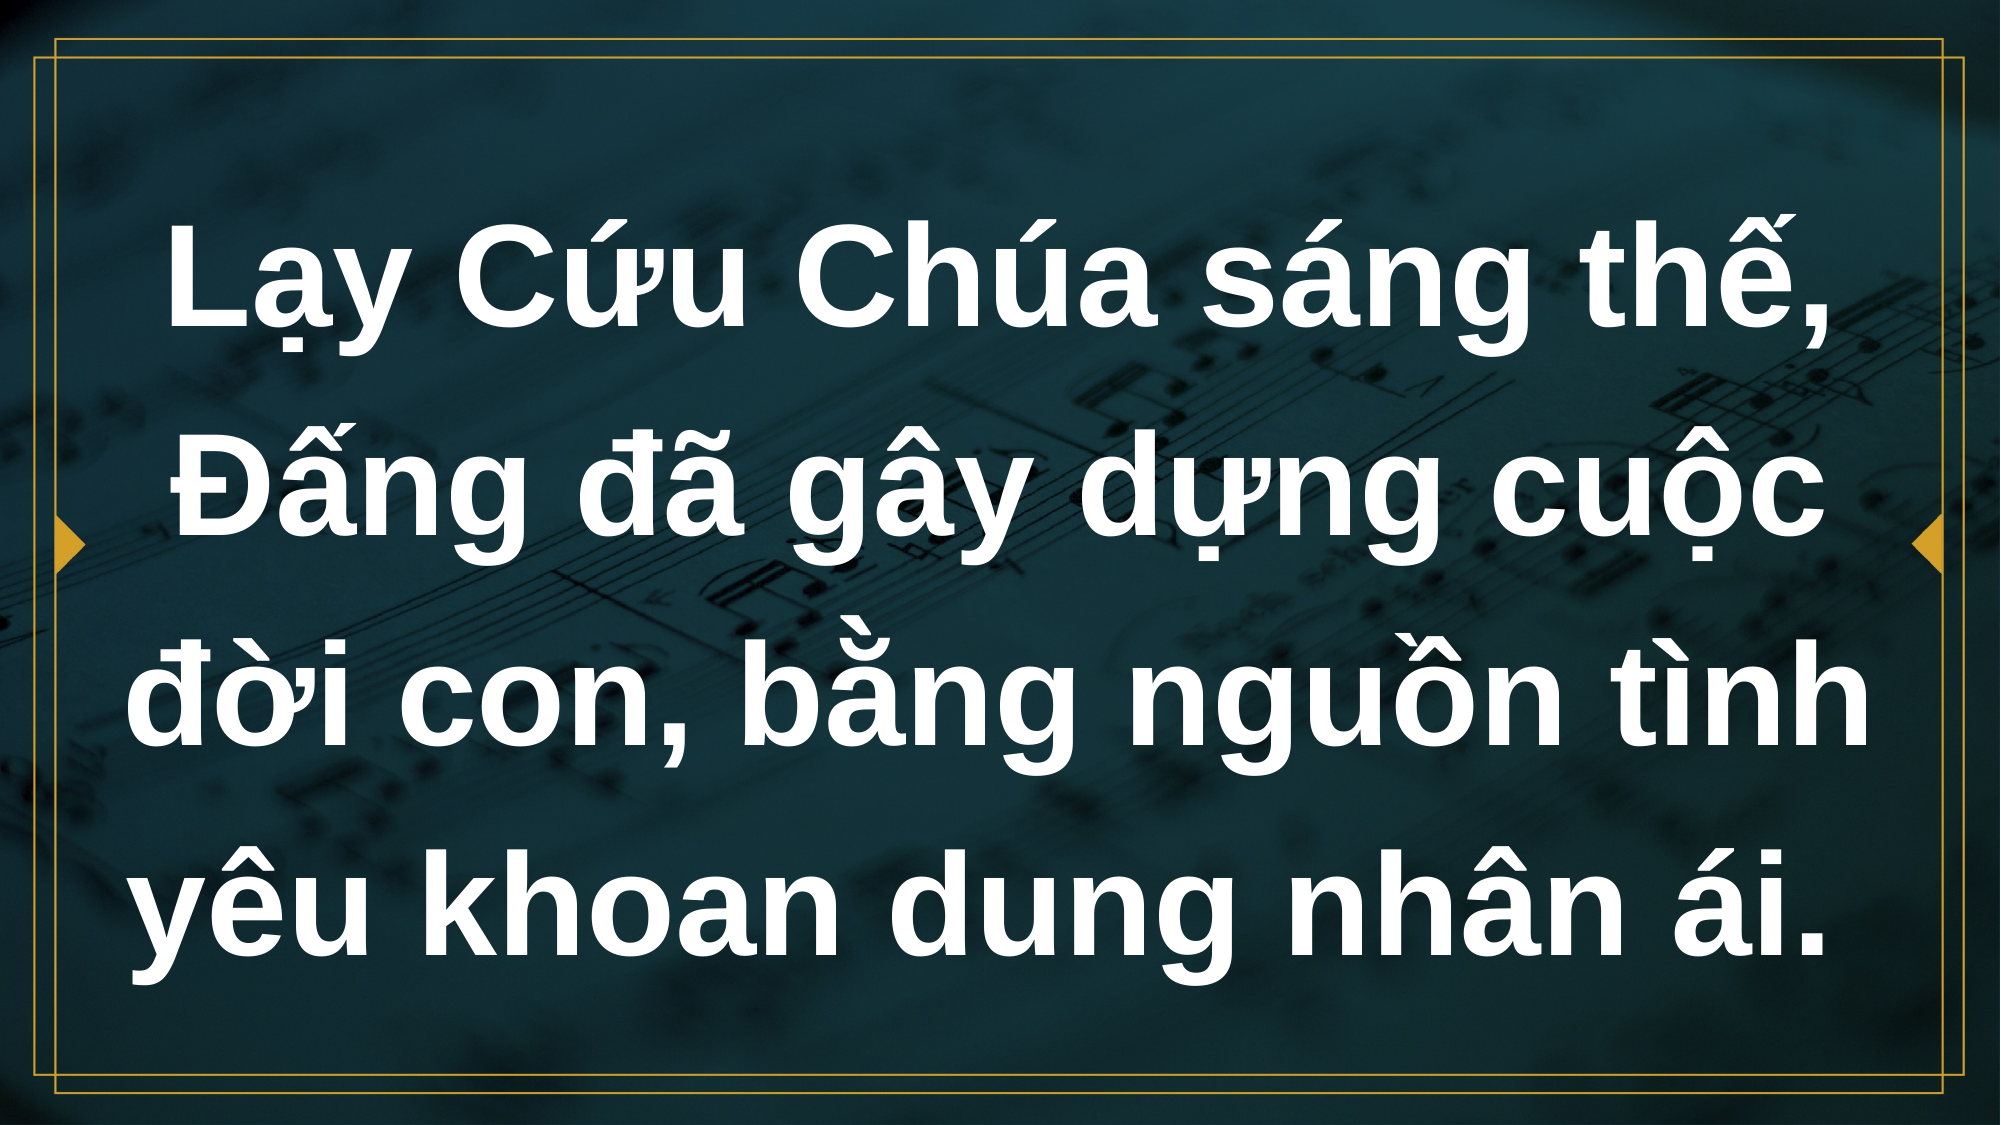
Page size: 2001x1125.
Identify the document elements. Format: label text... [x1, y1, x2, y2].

title Lạy Cứu Chúa sáng thế, Đấng đã gây dựng cuộc đời con, bằng nguồn tình yêu khoan dung nhân ái. [55, 53, 1945, 1077]
picture [0, 0, 2000, 1125]
